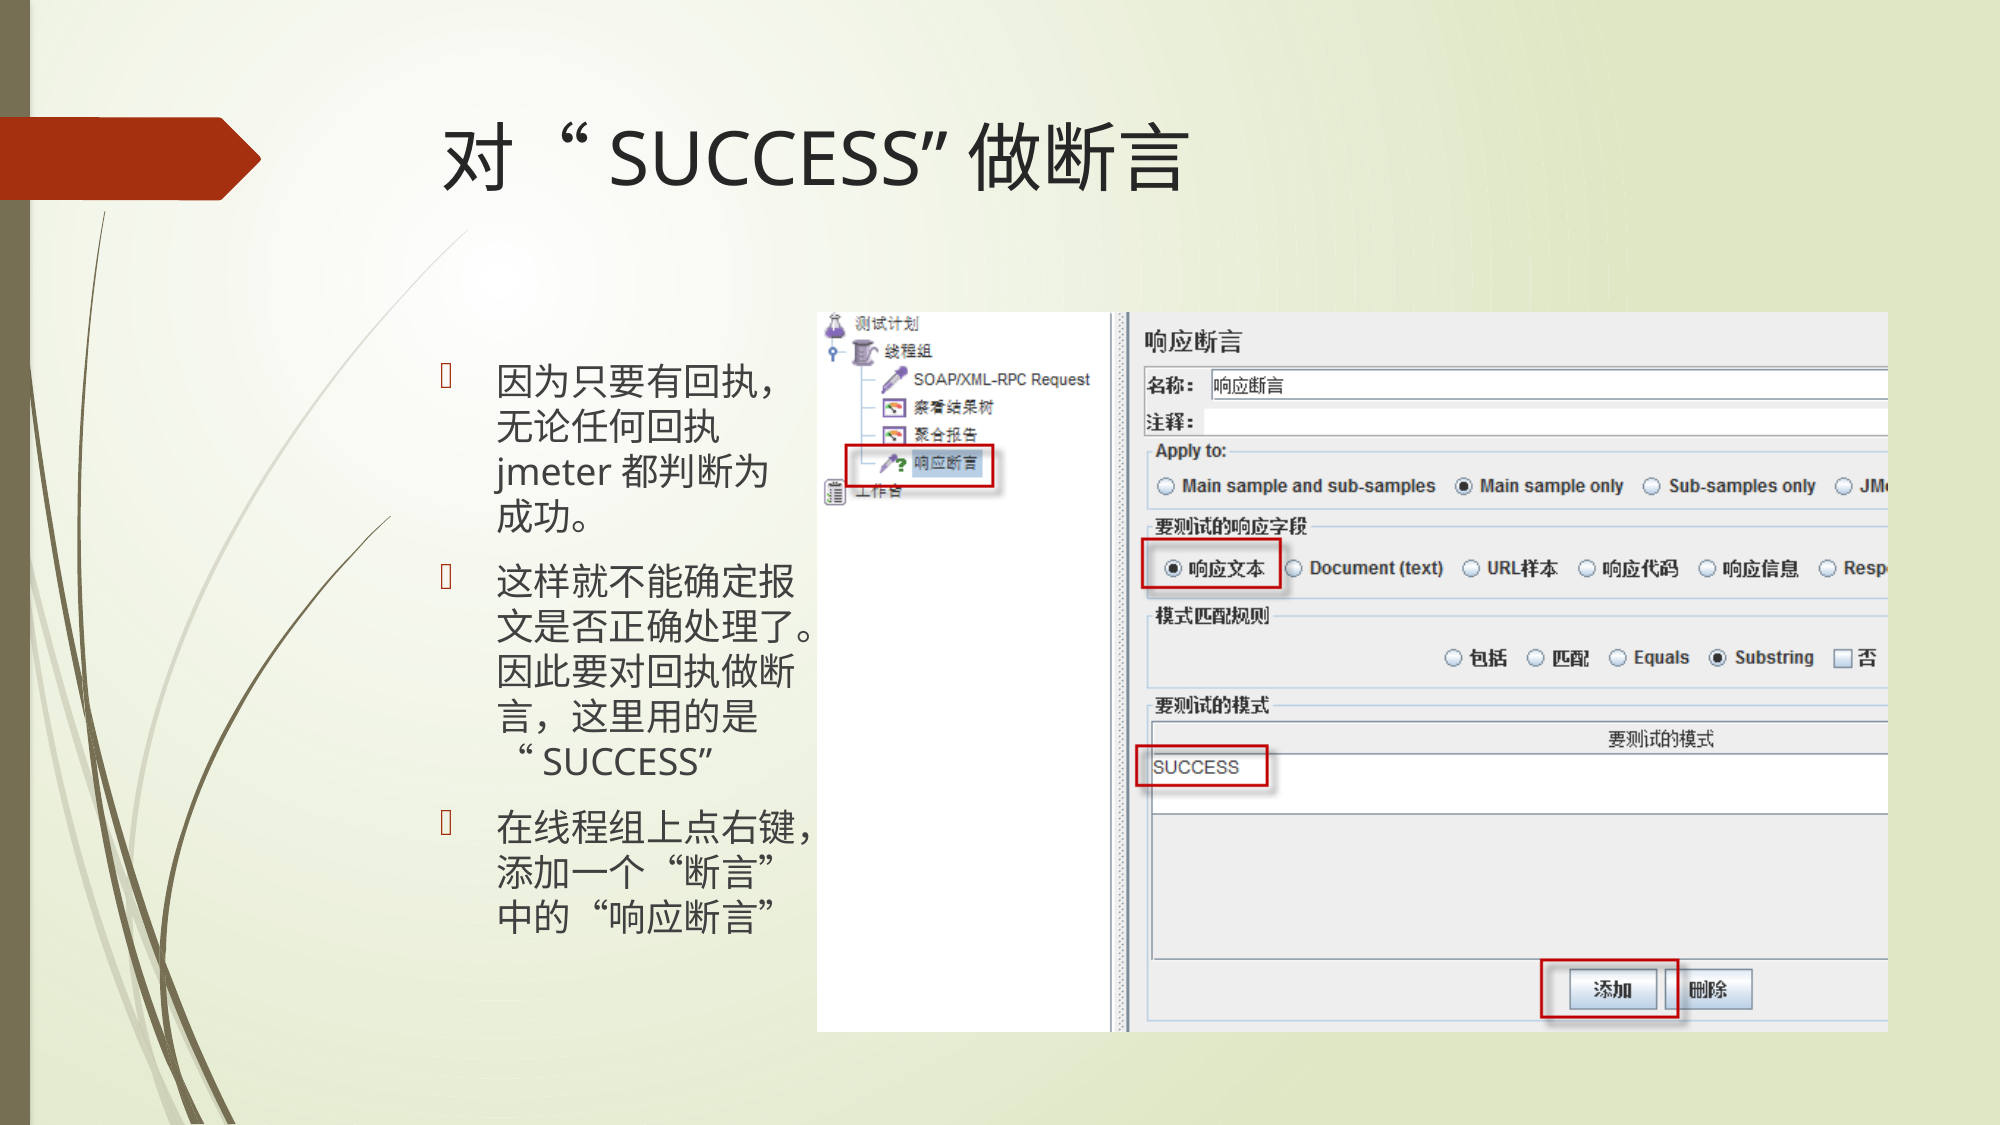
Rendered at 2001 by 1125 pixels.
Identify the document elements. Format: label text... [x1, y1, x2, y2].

list 因为只要有回执，无论任何回执jmeter都判断为成功。 这样就不能确定报文是否正确处理了。因此要对回执做断言，这里用的是“SUCCESS” 在线程组上点右键，添加一个“断言”中的“响应断言” [424, 350, 818, 1048]
picture [817, 312, 1888, 1033]
title 对“SUCCESS”做断言 [425, 102, 1888, 313]
